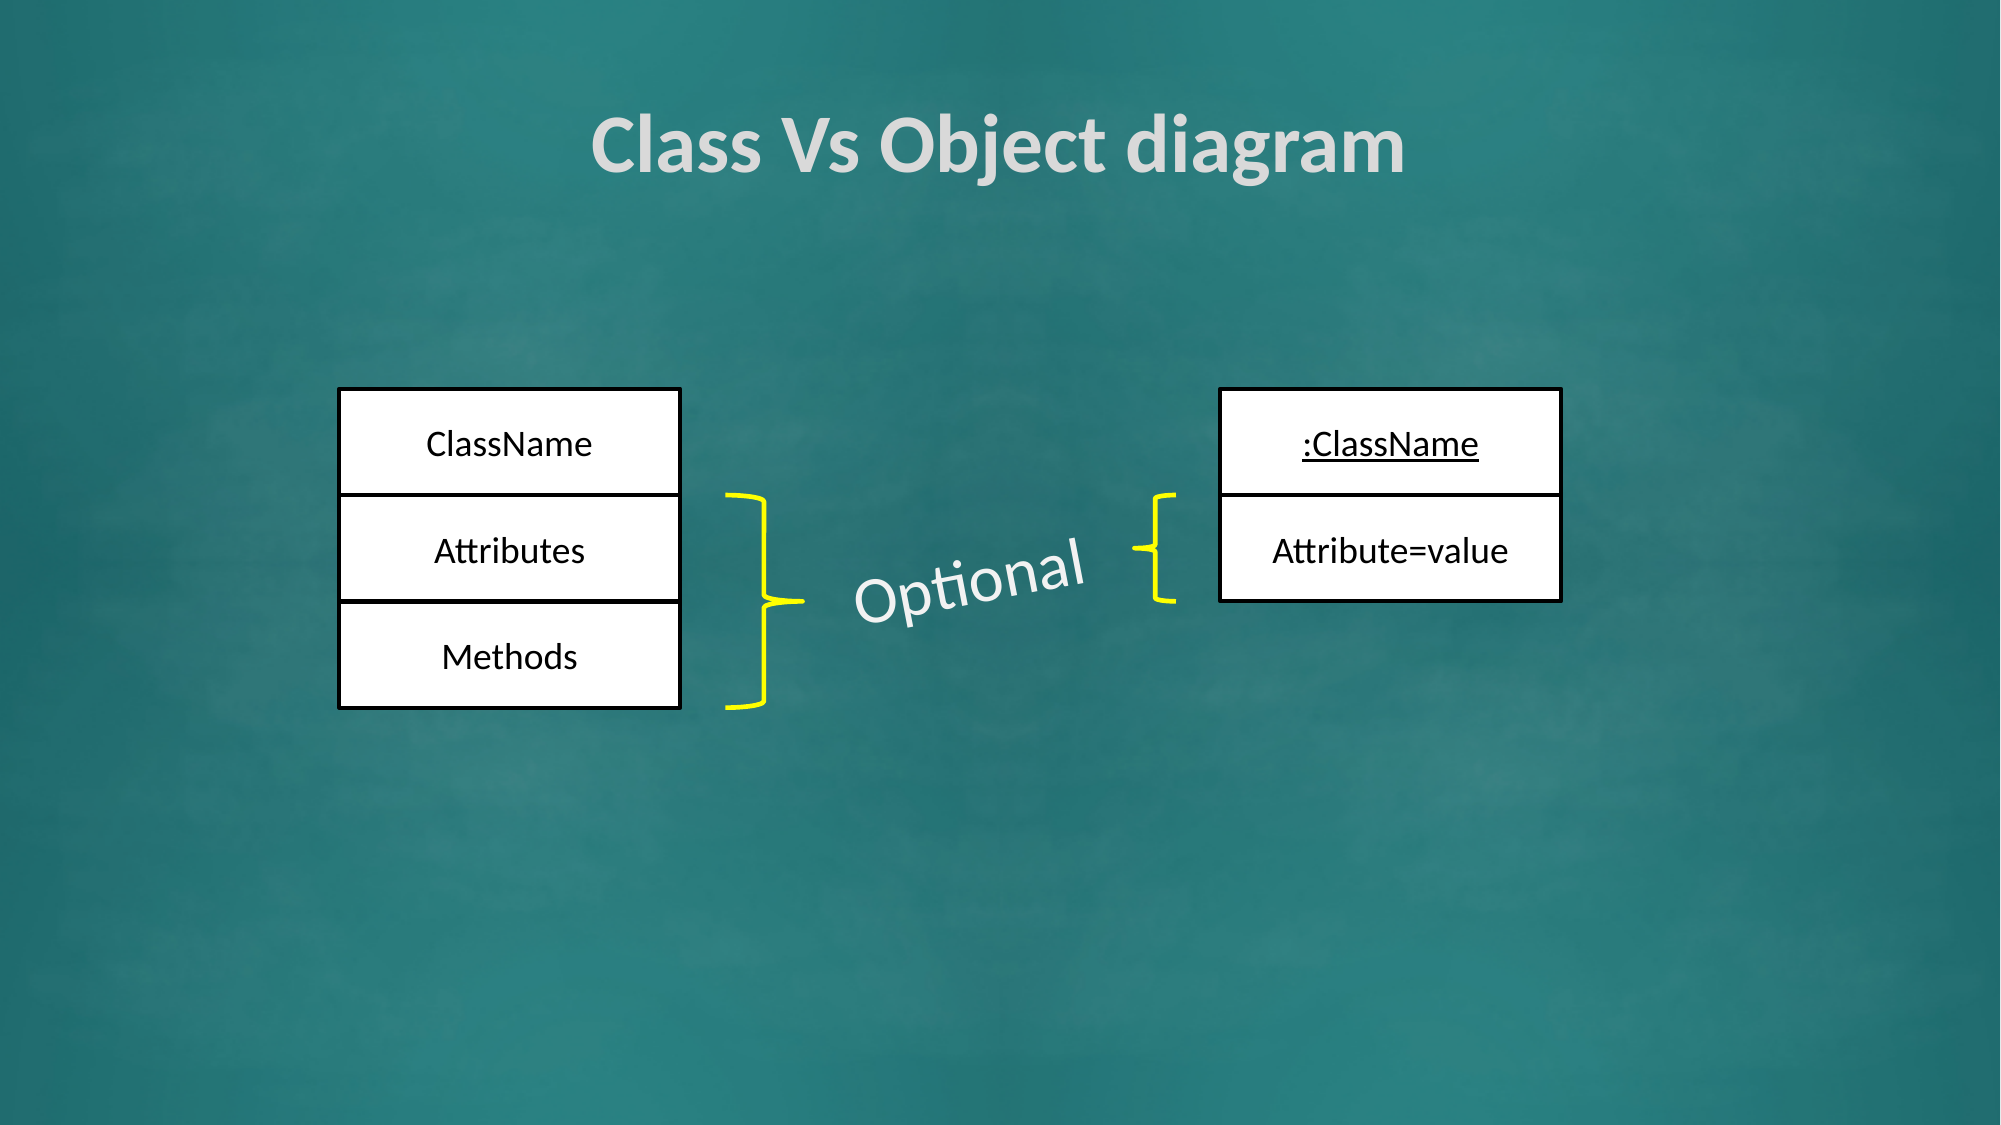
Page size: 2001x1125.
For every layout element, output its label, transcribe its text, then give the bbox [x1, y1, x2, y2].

text_box Attribute=value [1218, 493, 1563, 603]
text_box [725, 494, 804, 709]
text_box Optional [829, 506, 1107, 650]
text_box Attributes [337, 493, 682, 599]
text_box :ClassName [1218, 387, 1563, 493]
picture [0, 0, 2001, 1125]
title Class Vs Object diagram [99, 45, 1900, 233]
text_box [1133, 494, 1176, 603]
text_box ClassName [337, 387, 682, 493]
text_box Methods [337, 599, 682, 710]
